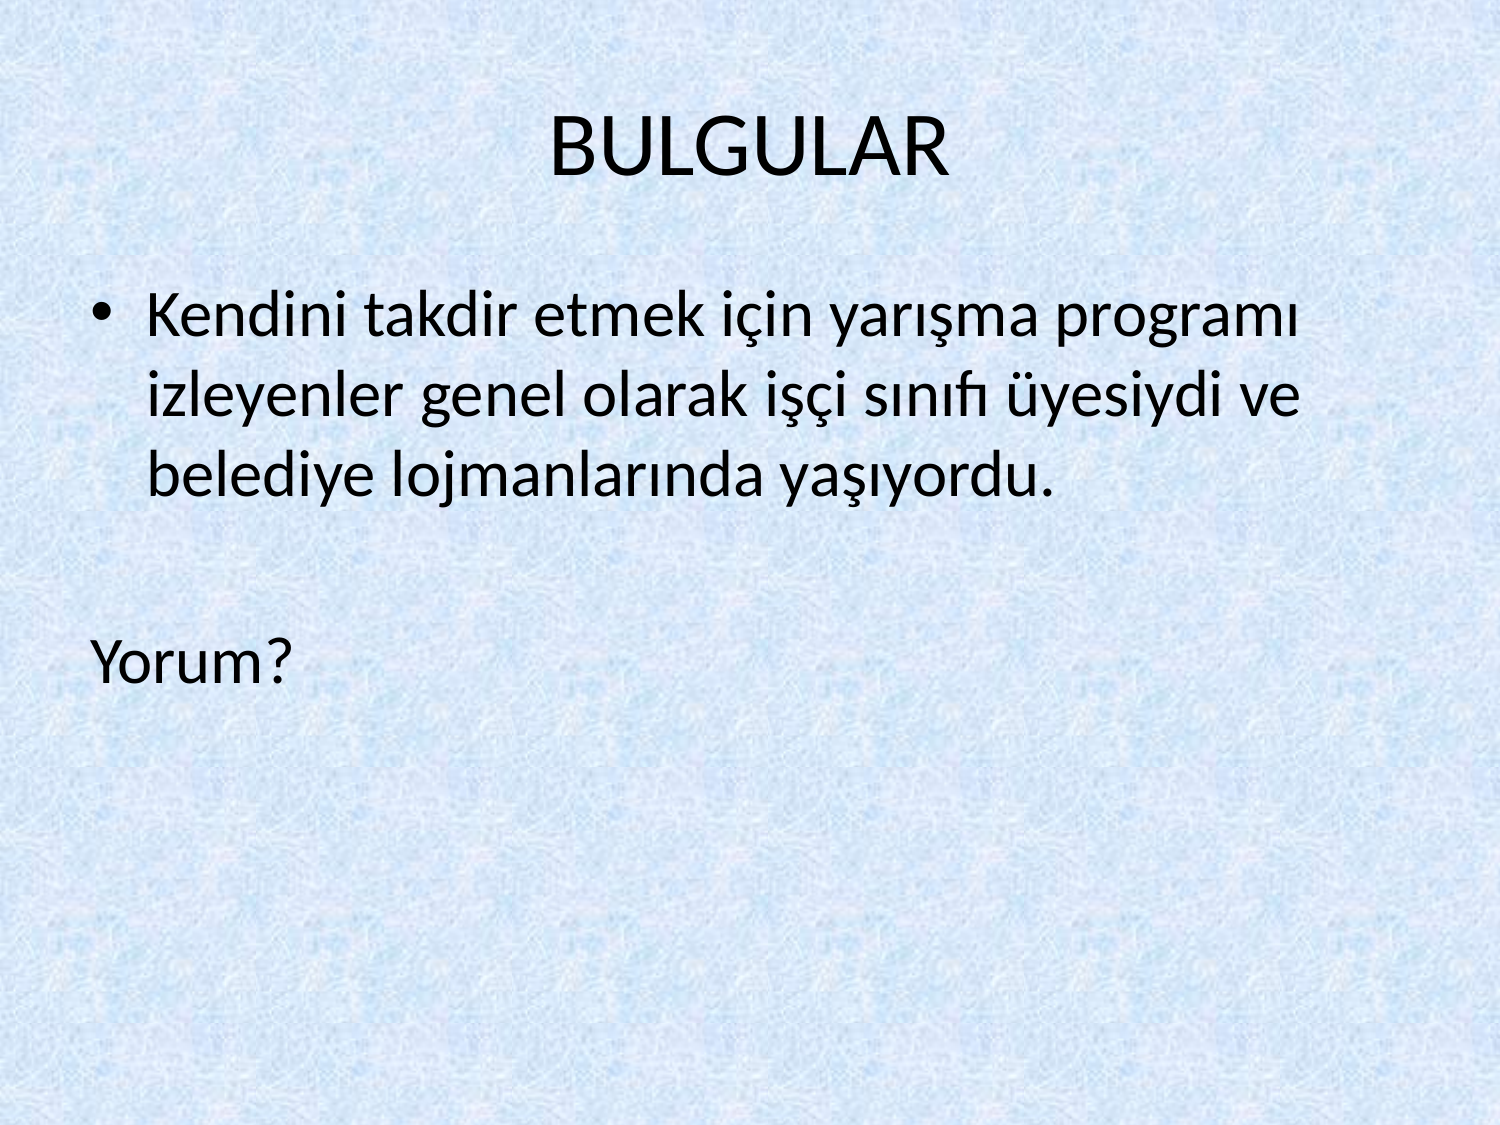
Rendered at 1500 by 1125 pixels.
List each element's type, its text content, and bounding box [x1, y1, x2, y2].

picture [0, 0, 1500, 1125]
title BULGULAR [75, 45, 1425, 233]
list Kendini takdir etmek için yarışma programı izleyenler genel olarak işçi sınıfı üyesiydi ve belediye lojmanlarında yaşıyordu. Yorum? [75, 262, 1425, 1005]
